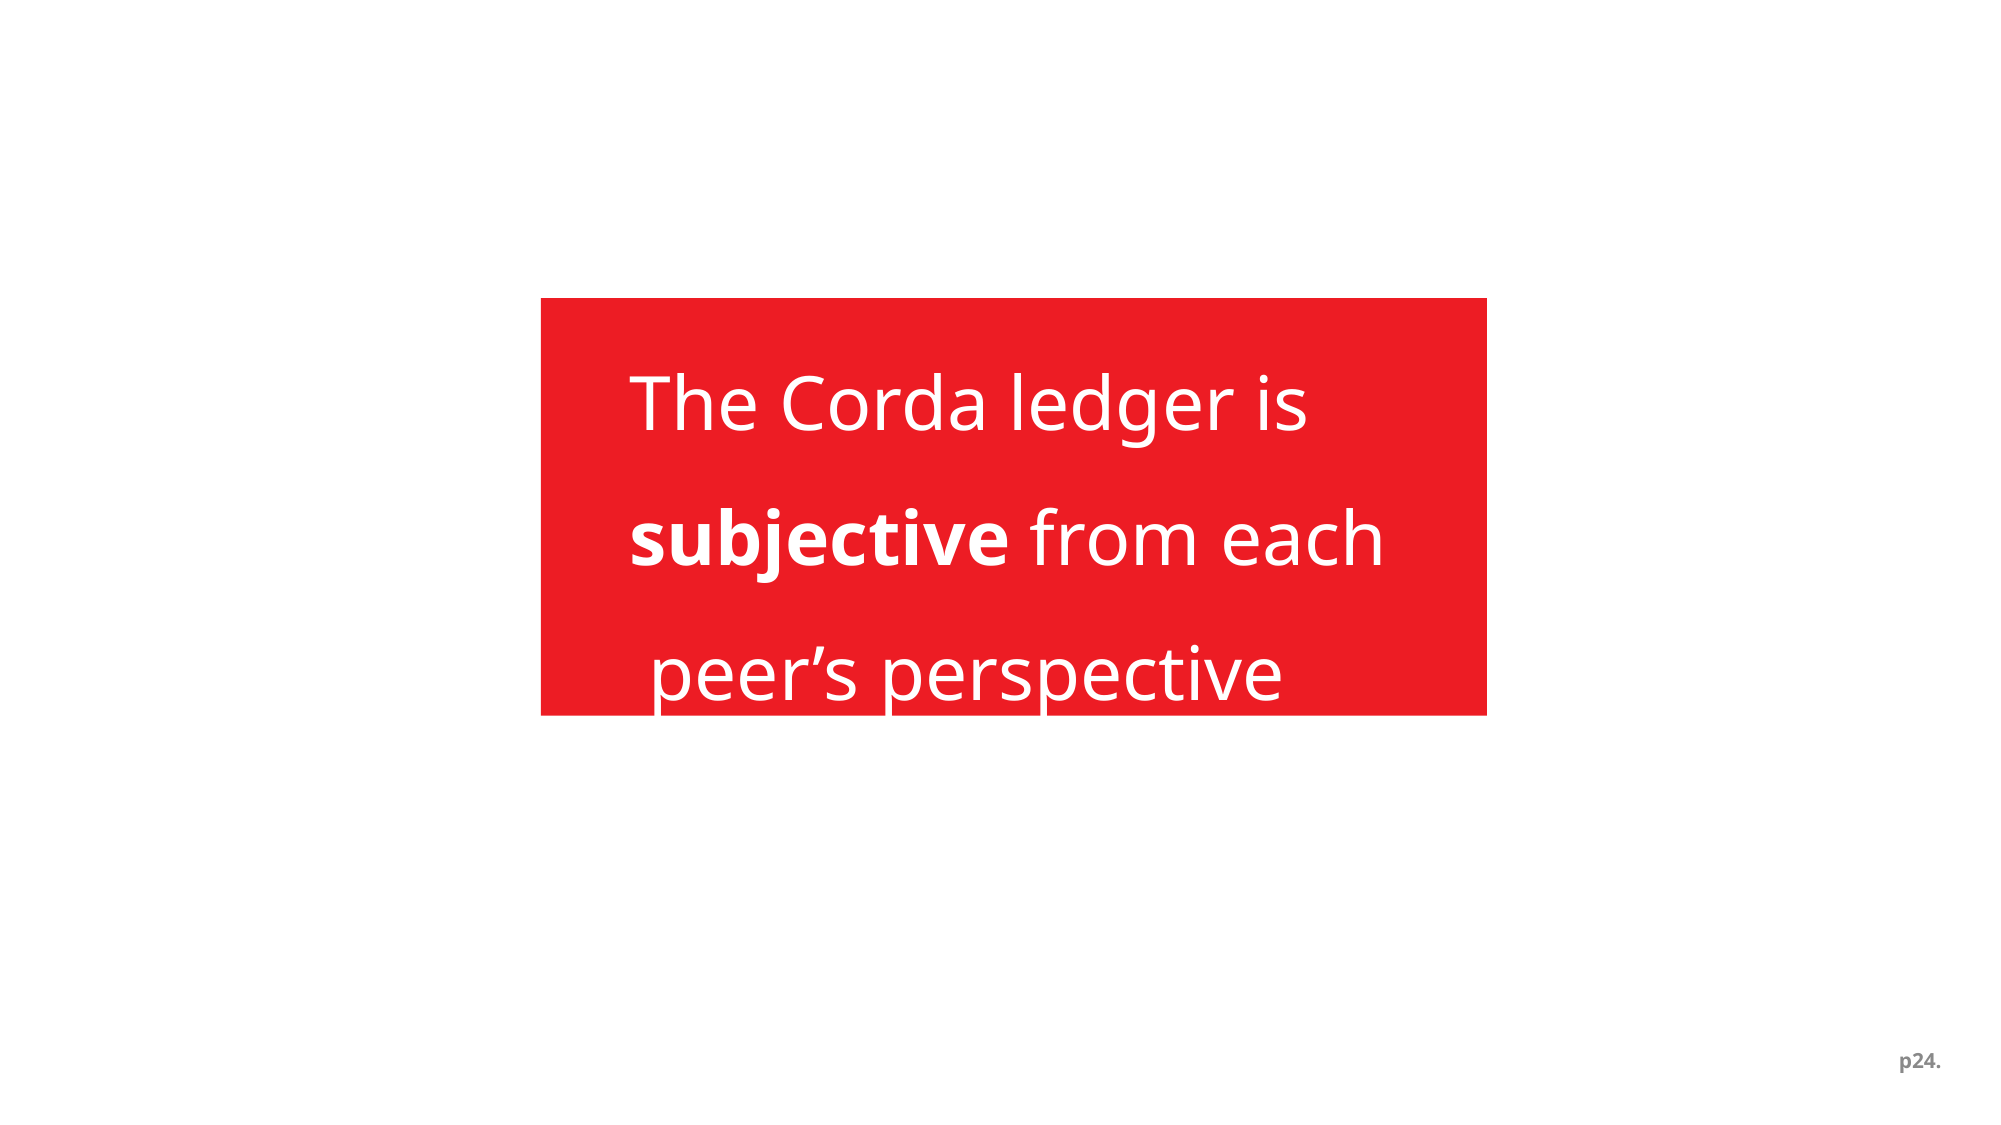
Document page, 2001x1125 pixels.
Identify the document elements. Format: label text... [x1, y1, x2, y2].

title The Corda ledger is subjective from each peer’s perspective [540, 298, 1487, 716]
slide_number p24. [1896, 1045, 1945, 1125]
